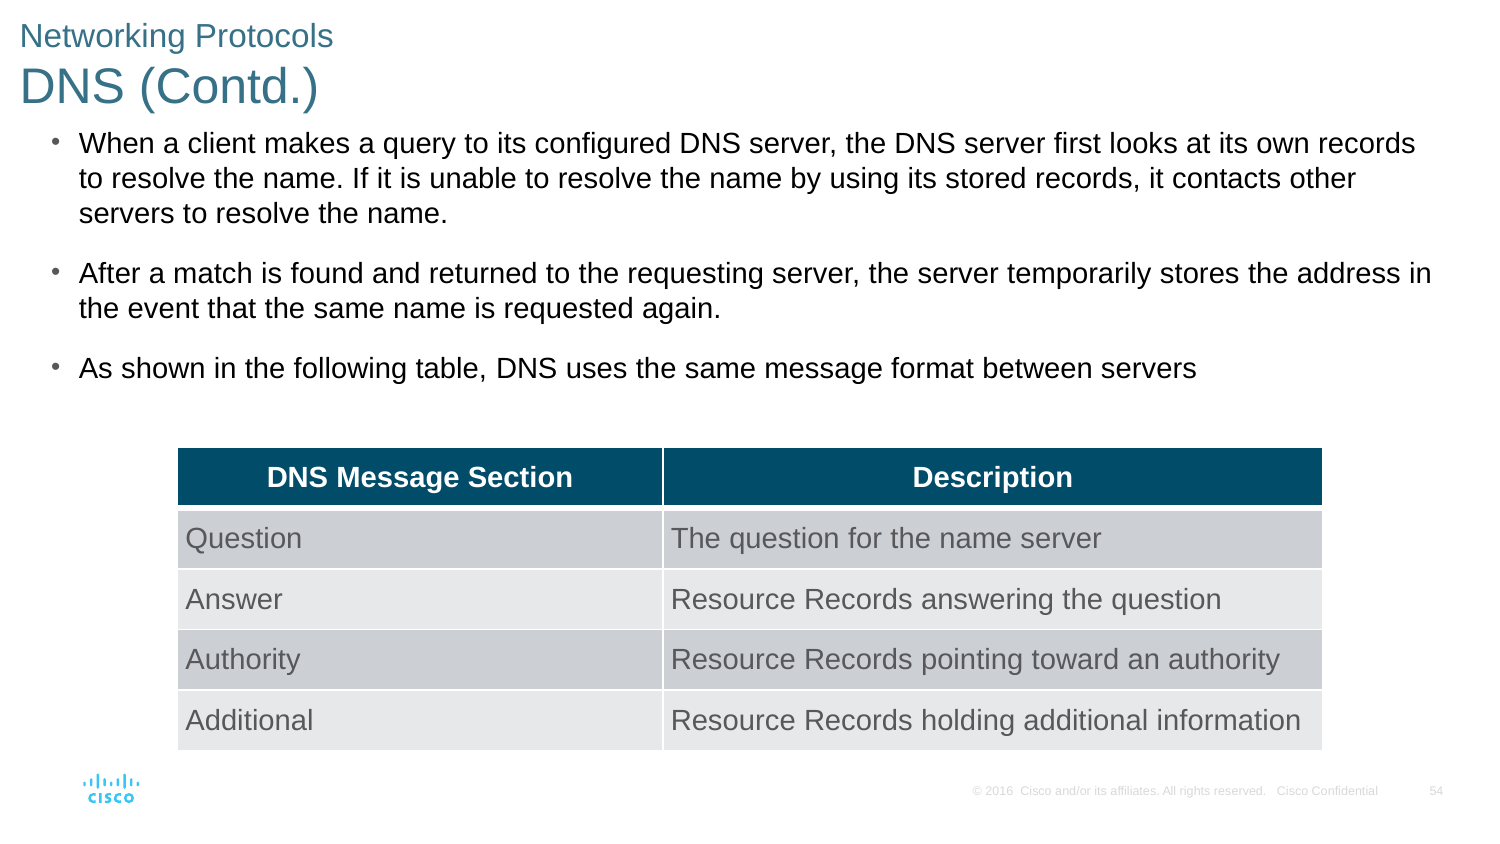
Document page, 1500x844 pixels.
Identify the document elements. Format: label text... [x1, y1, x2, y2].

table_cell Question [178, 511, 662, 568]
table_header DNS Message Section [178, 448, 662, 505]
list When a client makes a query to its configured DNS server, the DNS server first looks at its own records to resolve the name. If it is unable to resolve the name by using its stored records, it contacts other servers to resolve the name. After a match is found and returned to the requesting server, the server temporarily stores the address in the event that the same name is requested again. As shown in the following table, DNS uses the same message format between servers [35, 116, 1476, 778]
table_cell Additional [178, 691, 662, 750]
table_header Description [664, 448, 1322, 505]
table_cell Resource Records answering the question [664, 570, 1322, 629]
title Networking Protocols DNS (Contd.) [4, 0, 1464, 127]
table_cell Resource Records pointing toward an authority [664, 630, 1322, 689]
table_cell Answer [178, 570, 662, 629]
table_cell The question for the name server [664, 511, 1322, 568]
table_cell Authority [178, 630, 662, 689]
table_cell Resource Records holding additional information [664, 691, 1322, 750]
